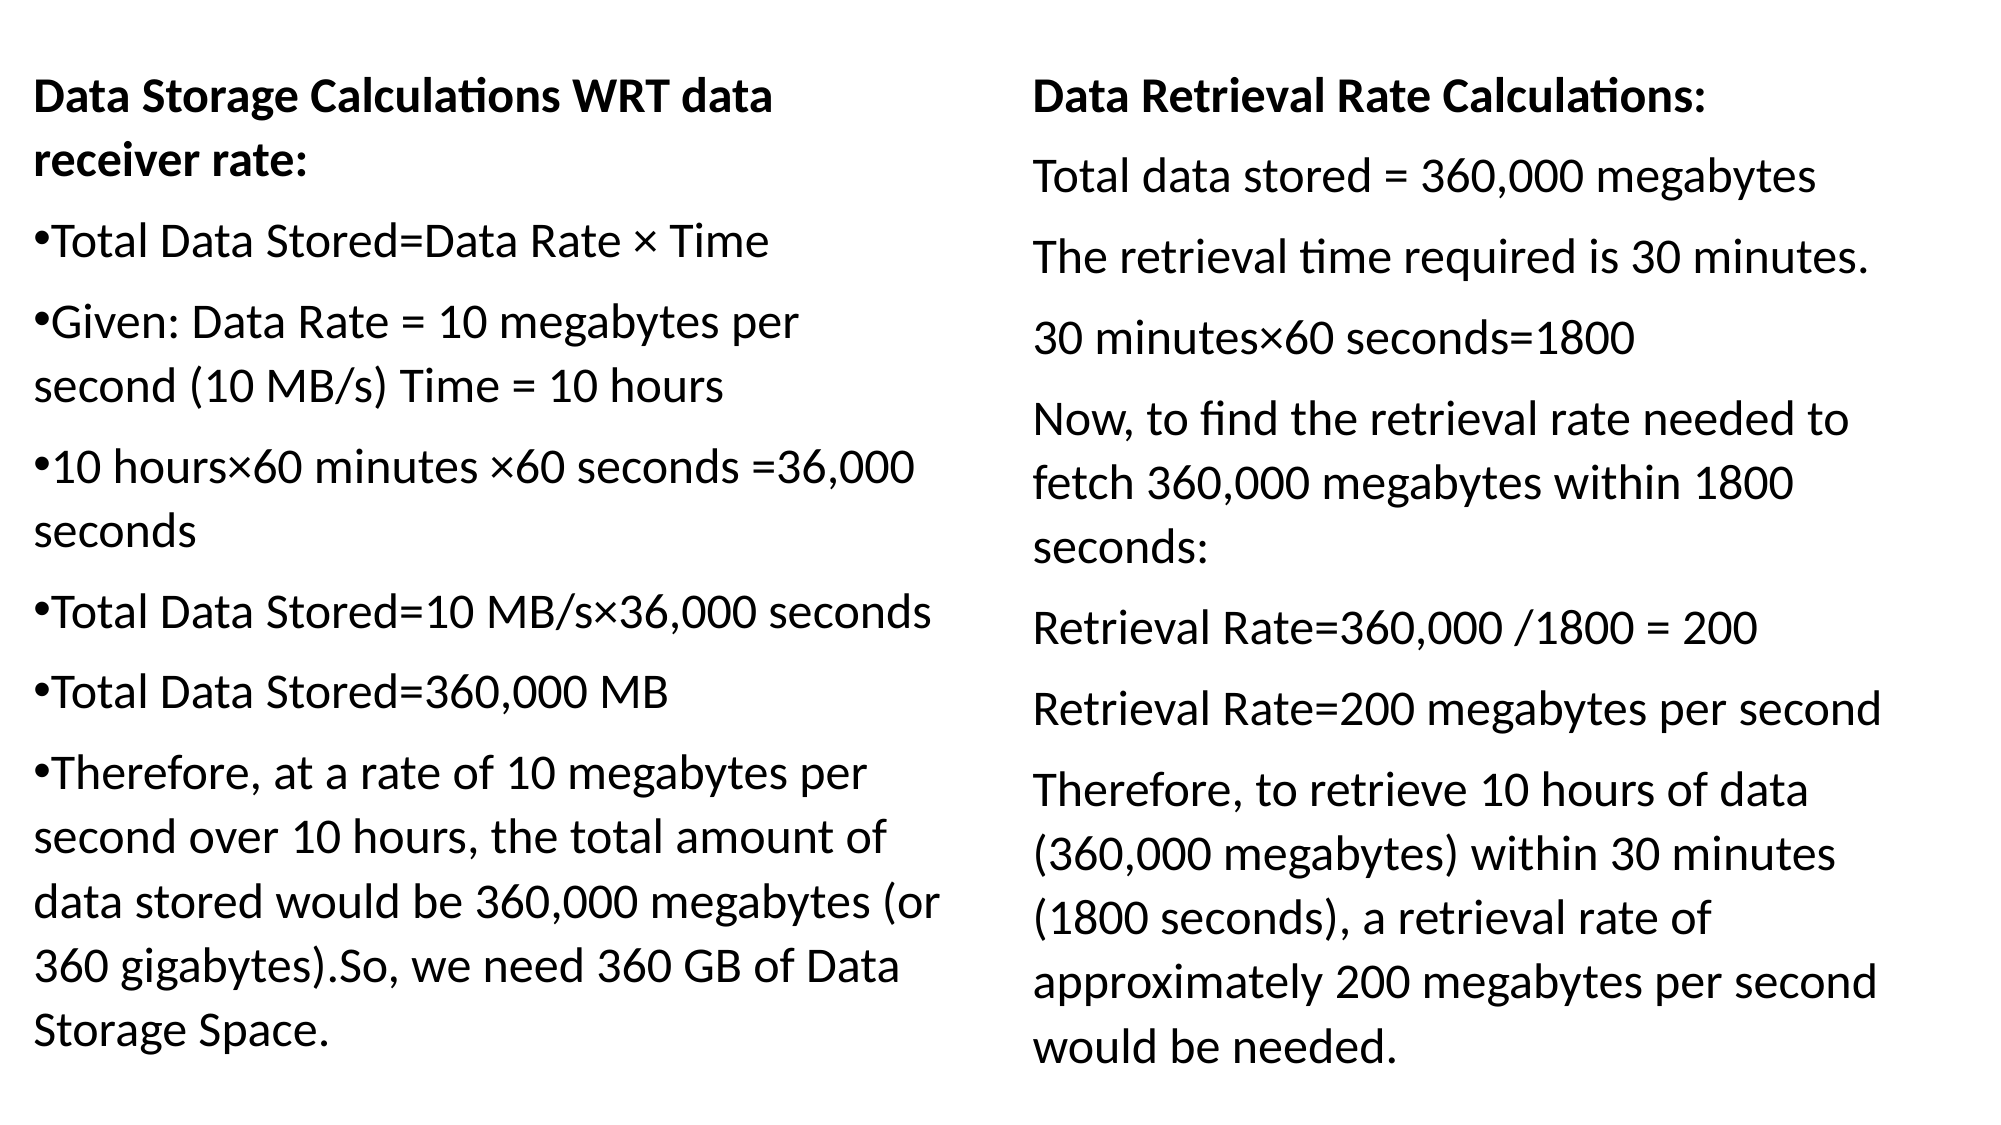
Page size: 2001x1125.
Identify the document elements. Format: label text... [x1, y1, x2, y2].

text_box Data Retrieval Rate Calculations: Total data stored = 360,000 megabytes The retrieval time required is 30 minutes. 30 minutes×60 seconds=1800 Now, to find the retrieval rate needed to fetch 360,000 megabytes within 1800 seconds: Retrieval Rate=360,000 /1800 = 200 Retrieval Rate=200 megabytes per second Therefore, to retrieve 10 hours of data (360,000 megabytes) within 30 minutes (1800 seconds), a retrieval rate of approximately 200 megabytes per second would be needed. [1017, 50, 1967, 1125]
list Data Storage Calculations WRT data receiver rate: Total Data Stored=Data Rate × Time Given: Data Rate = 10 megabytes per second (10 MB/s) Time = 10 hours 10 hours×60 minutes ×60 seconds =36,000 seconds Total Data Stored=10 MB/s×36,000 seconds Total Data Stored=360,000 MB Therefore, at a rate of 10 megabytes per second over 10 hours, the total amount of data stored would be 360,000 megabytes (or 360 gigabytes).So, we need 360 GB of Data Storage Space. [18, 50, 968, 1104]
